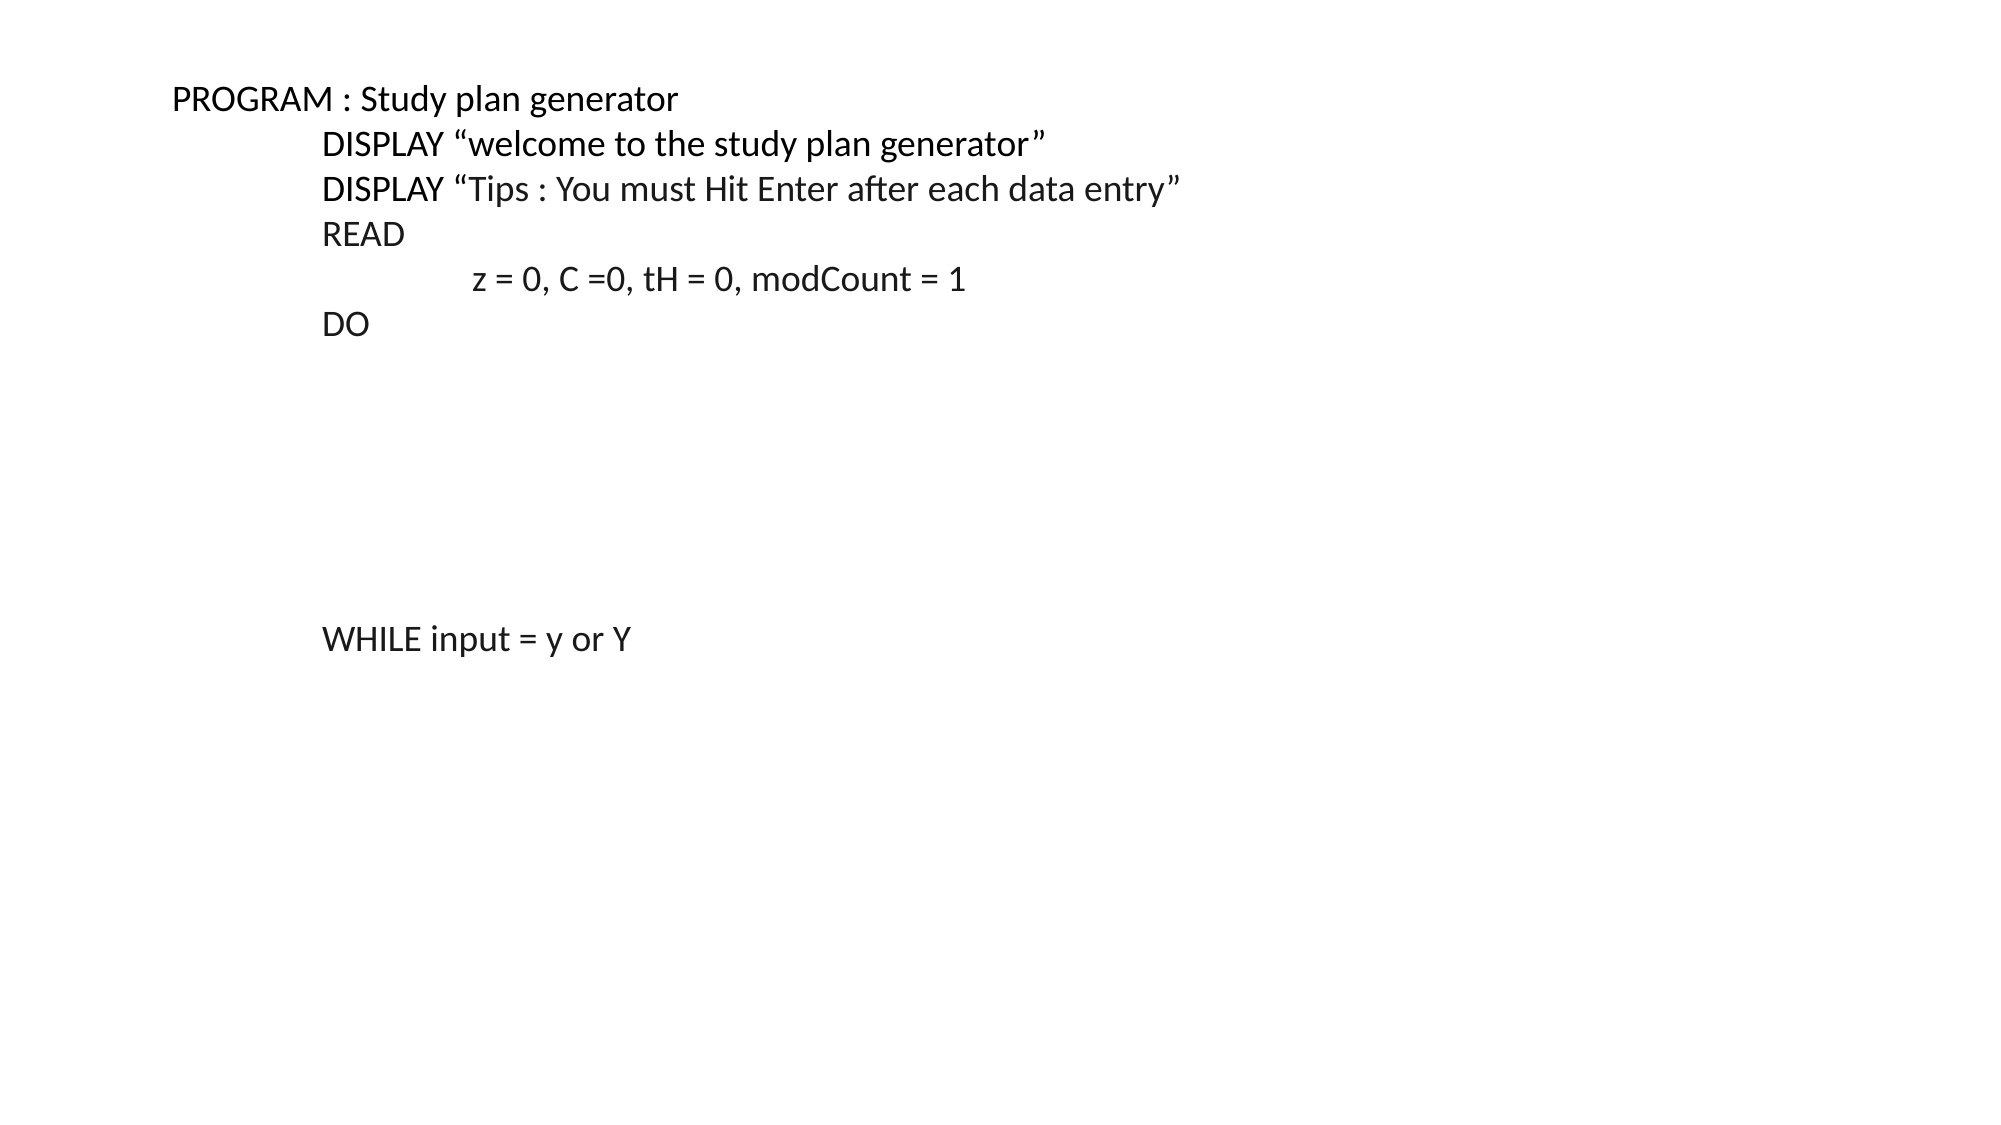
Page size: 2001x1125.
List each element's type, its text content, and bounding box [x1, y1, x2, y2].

text_box PROGRAM : Study plan generator DISPLAY “welcome to the study plan generator” DISPLAY “Tips : You must Hit Enter after each data entry” READ z = 0, C =0, tH = 0, modCount = 1 DO WHILE input = y or Y [157, 66, 1843, 847]
